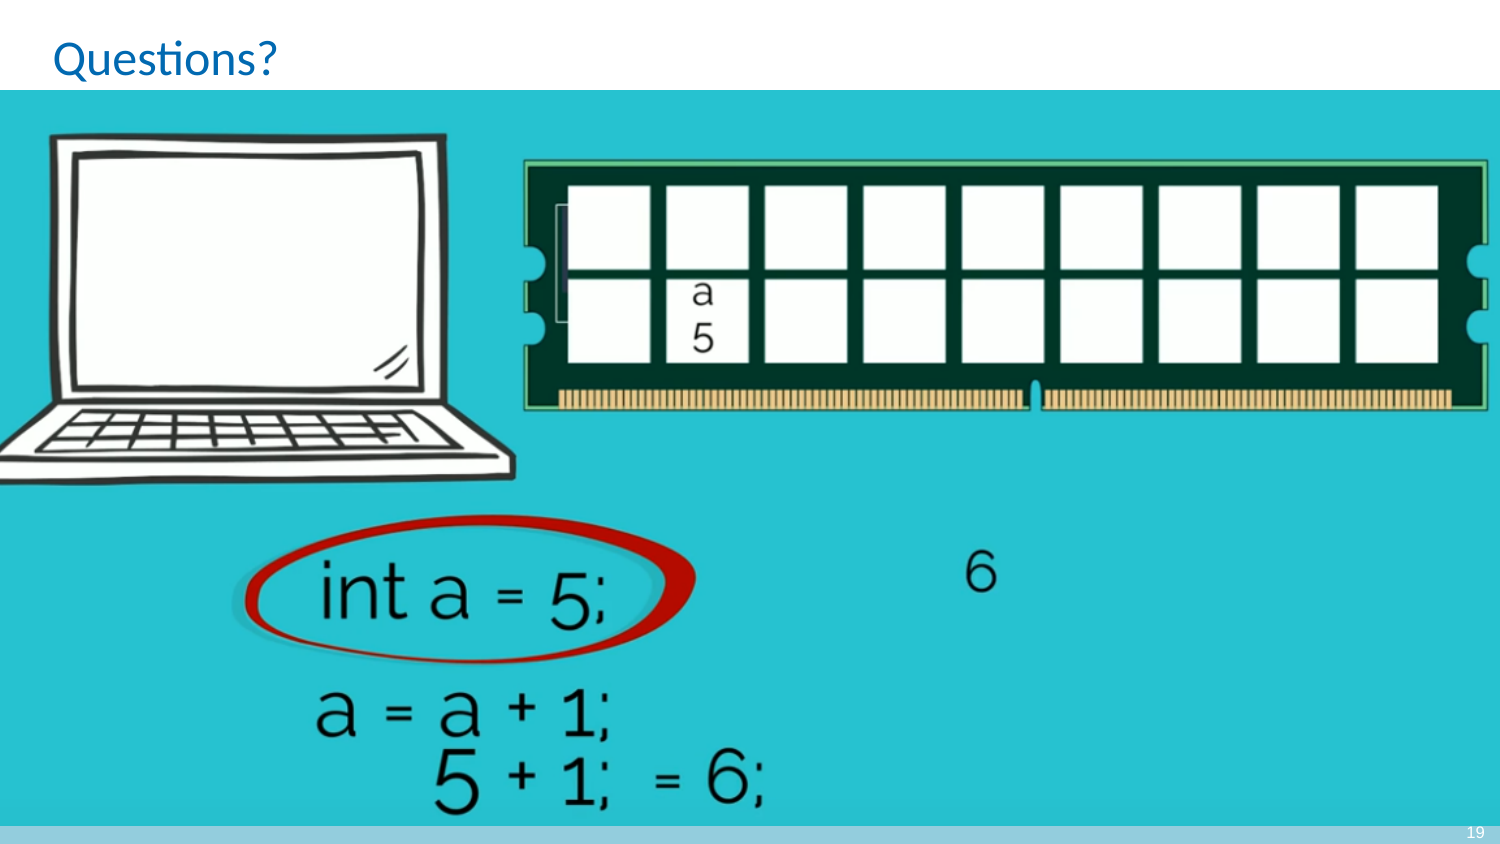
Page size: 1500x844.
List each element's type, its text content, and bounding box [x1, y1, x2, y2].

picture [0, 90, 1500, 827]
title Questions? [37, 15, 1013, 89]
